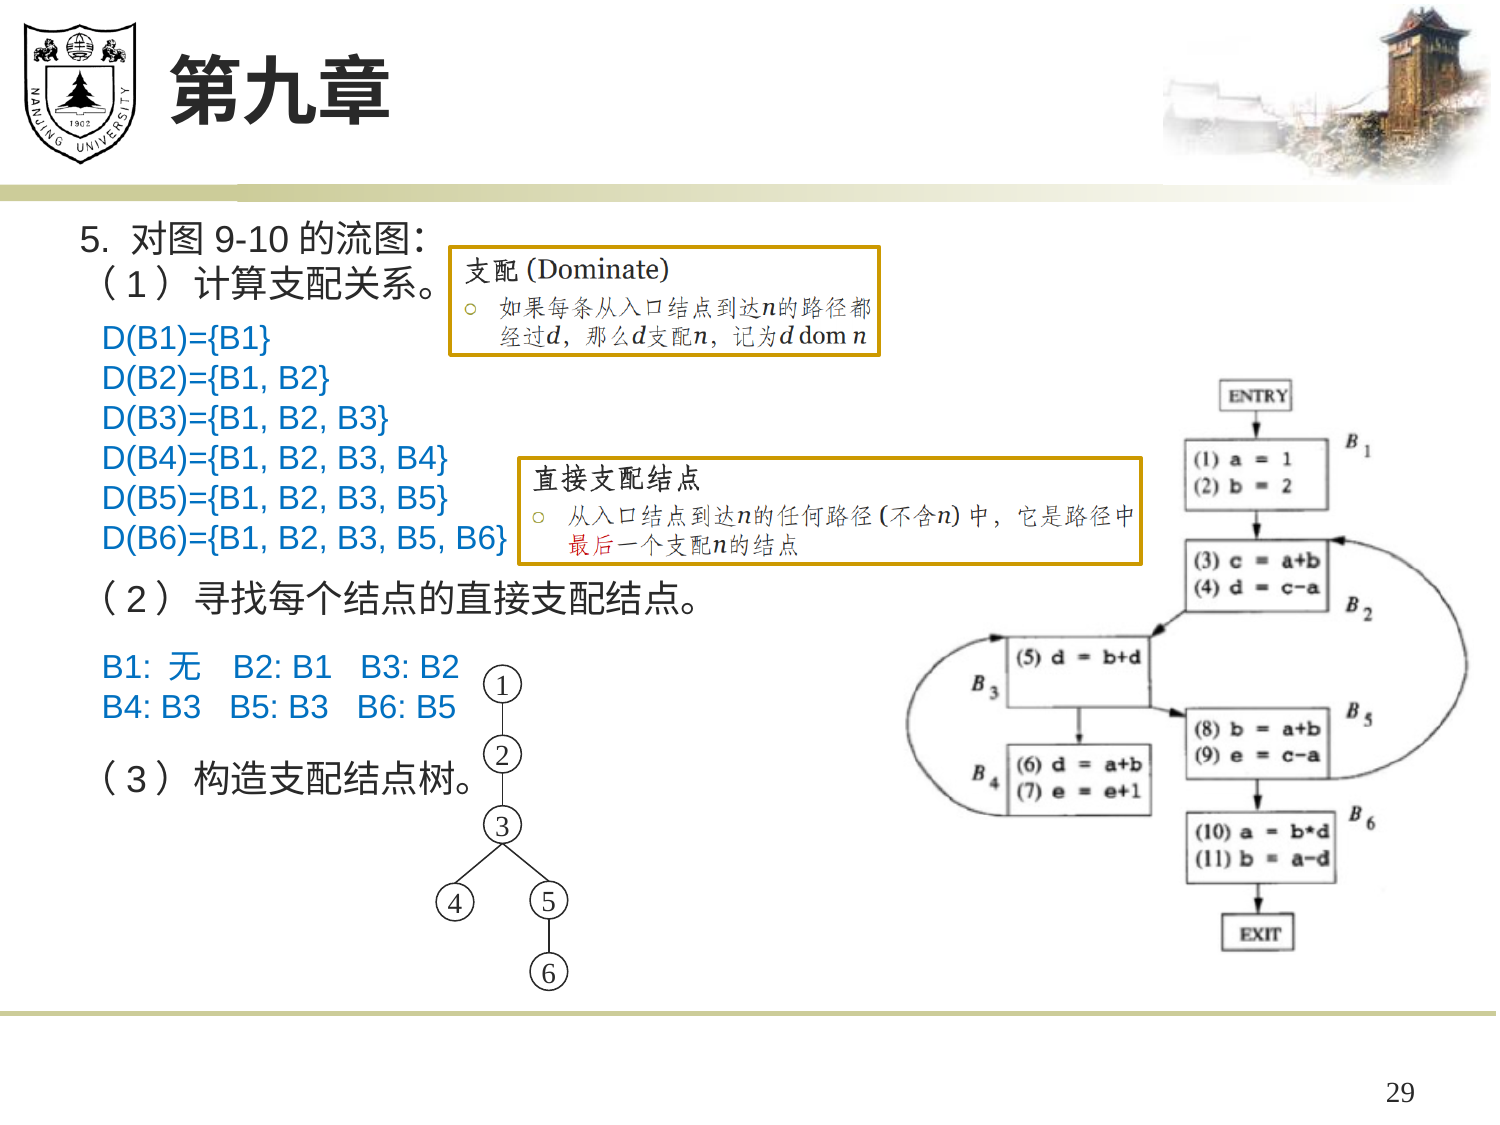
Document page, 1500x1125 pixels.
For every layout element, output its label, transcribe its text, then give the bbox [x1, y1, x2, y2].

text_box B1: 无 B2: B1 B3: B2 B4: B3 B5: B3 B6: B5 [86, 638, 837, 733]
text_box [435, 664, 568, 991]
picture [1163, 4, 1491, 185]
text_box 5. 对图9-10的流图： （1）计算支配关系。 （2）寻找每个结点的直接支配结点。 （3）构造支配结点树。 [64, 208, 939, 808]
text_box D(B1)={B1} D(B2)={B1, B2} D(B3)={B1, B2, B3} D(B4)={B1, B2, B3, B4} D(B5)={B1, B2, B3, B5} D(B6)={B1, B2, B3, B5, B6} [86, 309, 837, 564]
picture [451, 248, 878, 353]
title 第九章 [152, 35, 1254, 141]
picture [17, 18, 143, 168]
picture [521, 375, 1475, 955]
picture [0, 1011, 1496, 1016]
